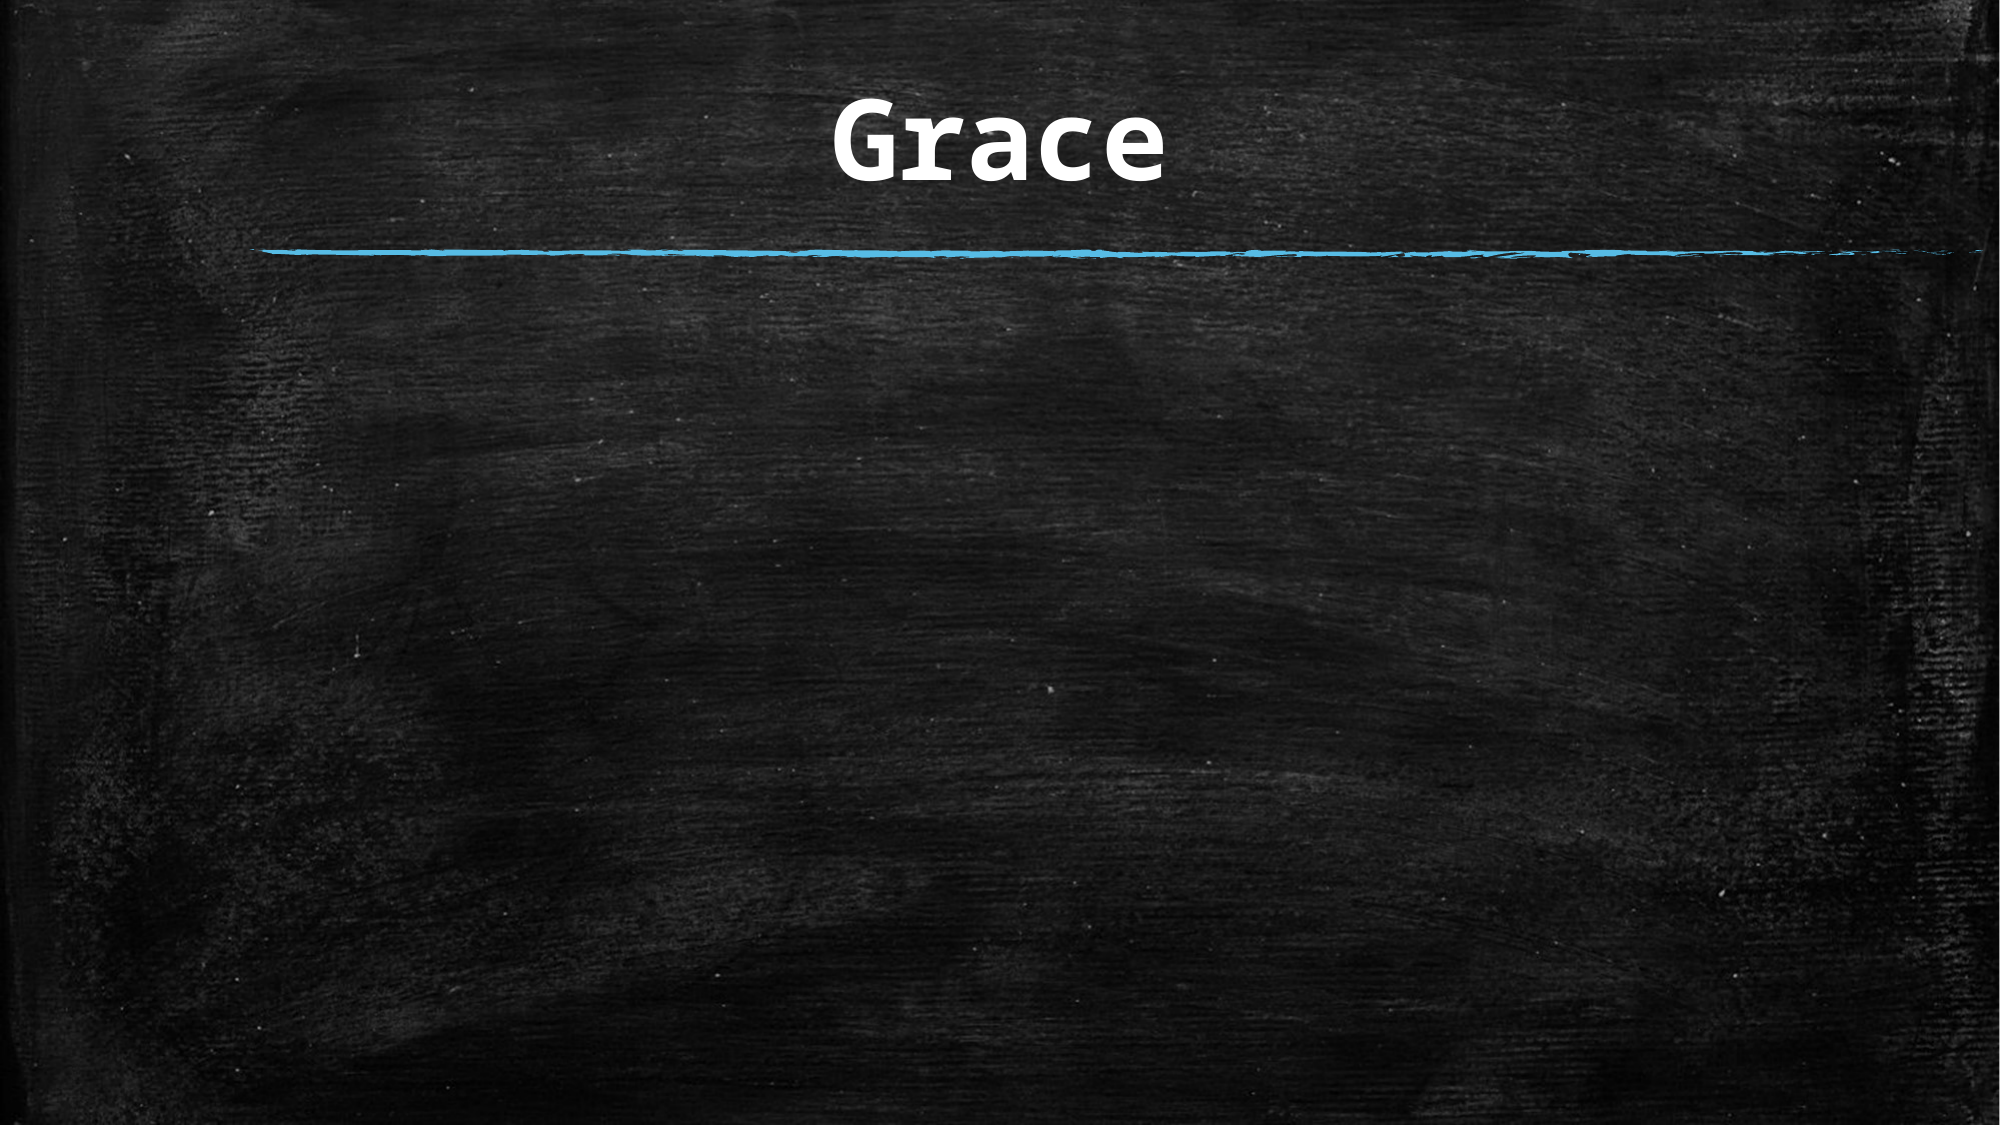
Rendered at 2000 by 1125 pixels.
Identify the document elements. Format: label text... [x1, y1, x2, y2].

picture [0, 0, 2000, 1125]
title Grace [249, 45, 1750, 213]
